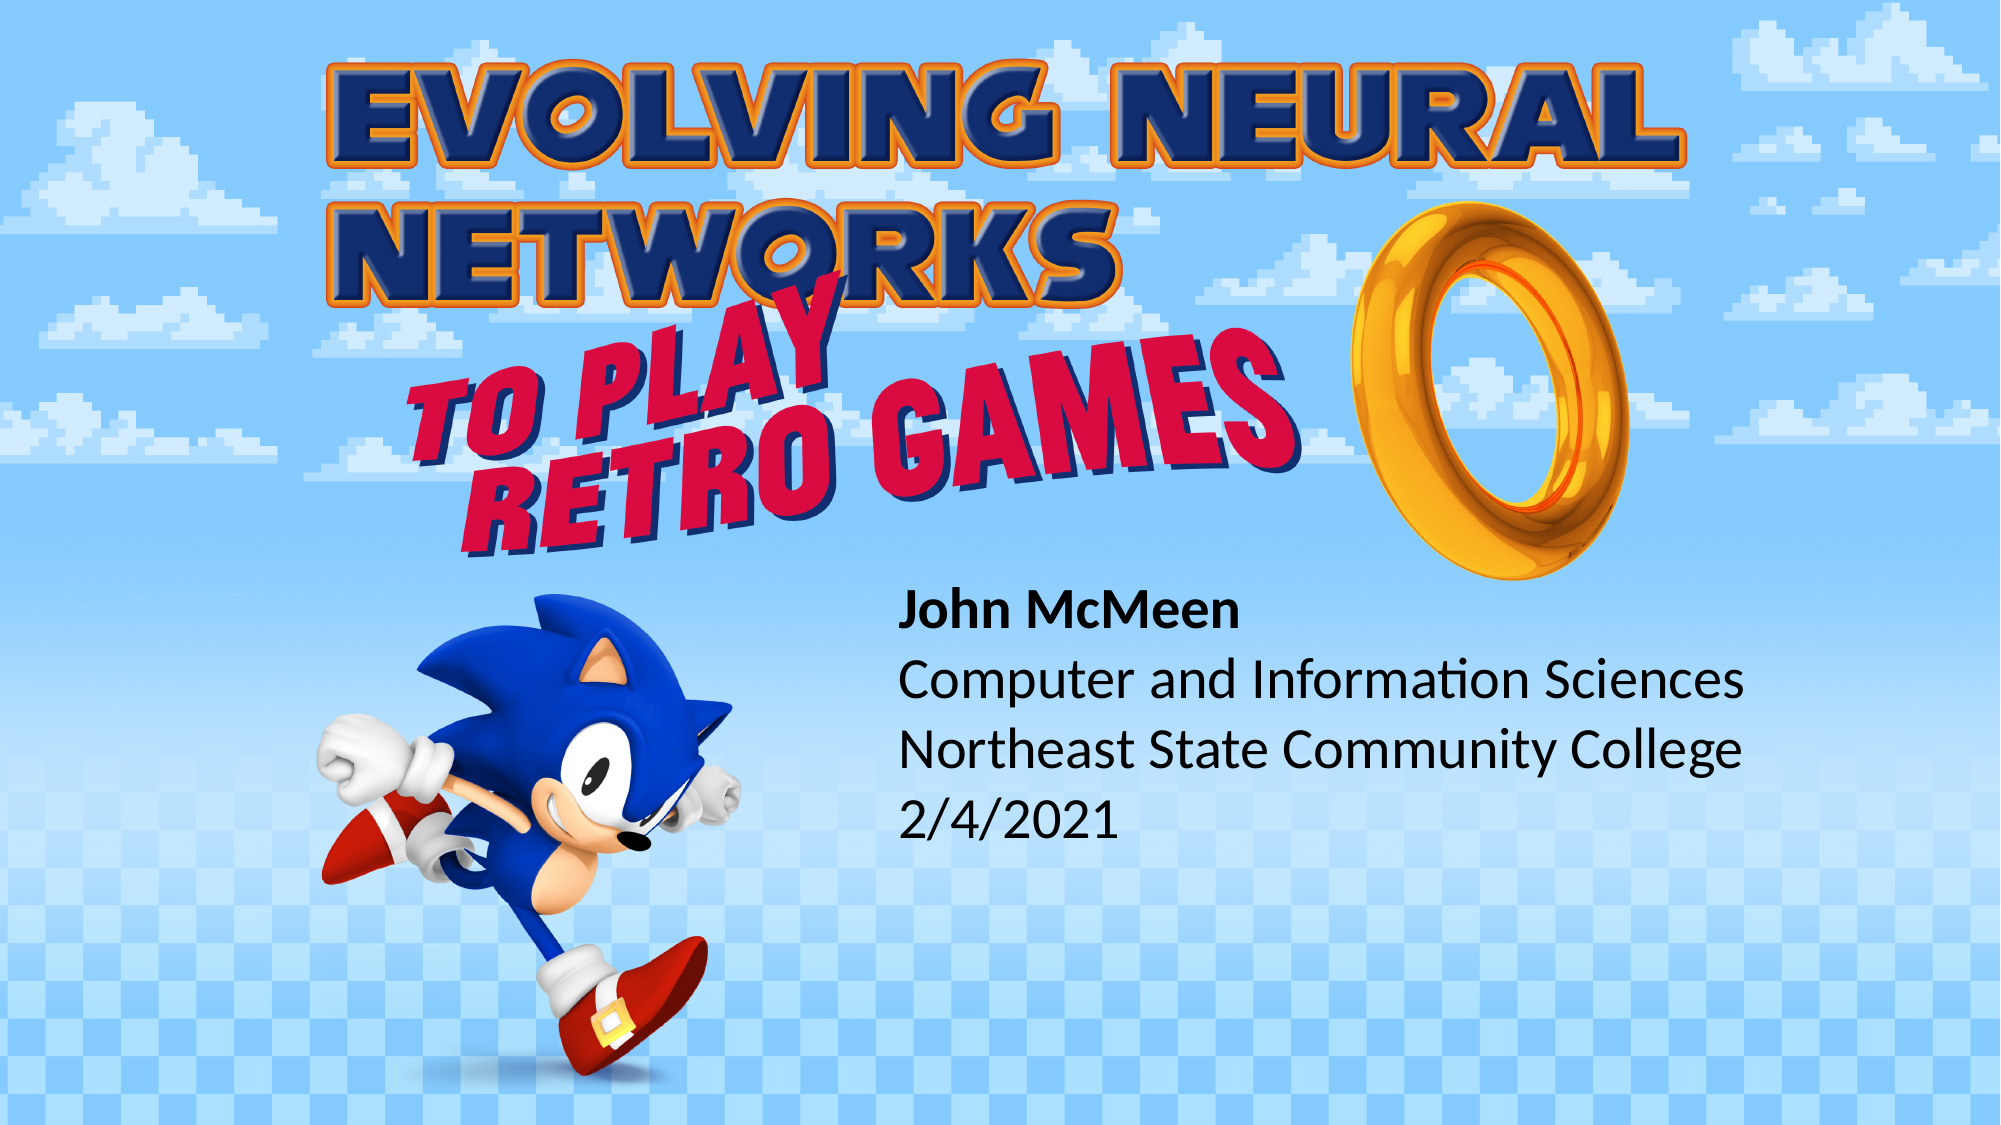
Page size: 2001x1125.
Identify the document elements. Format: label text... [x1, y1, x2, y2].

picture [0, 0, 2001, 1125]
text_box John McMeen Computer and Information Sciences Northeast State Community College 2/4/2021 [883, 562, 1965, 858]
